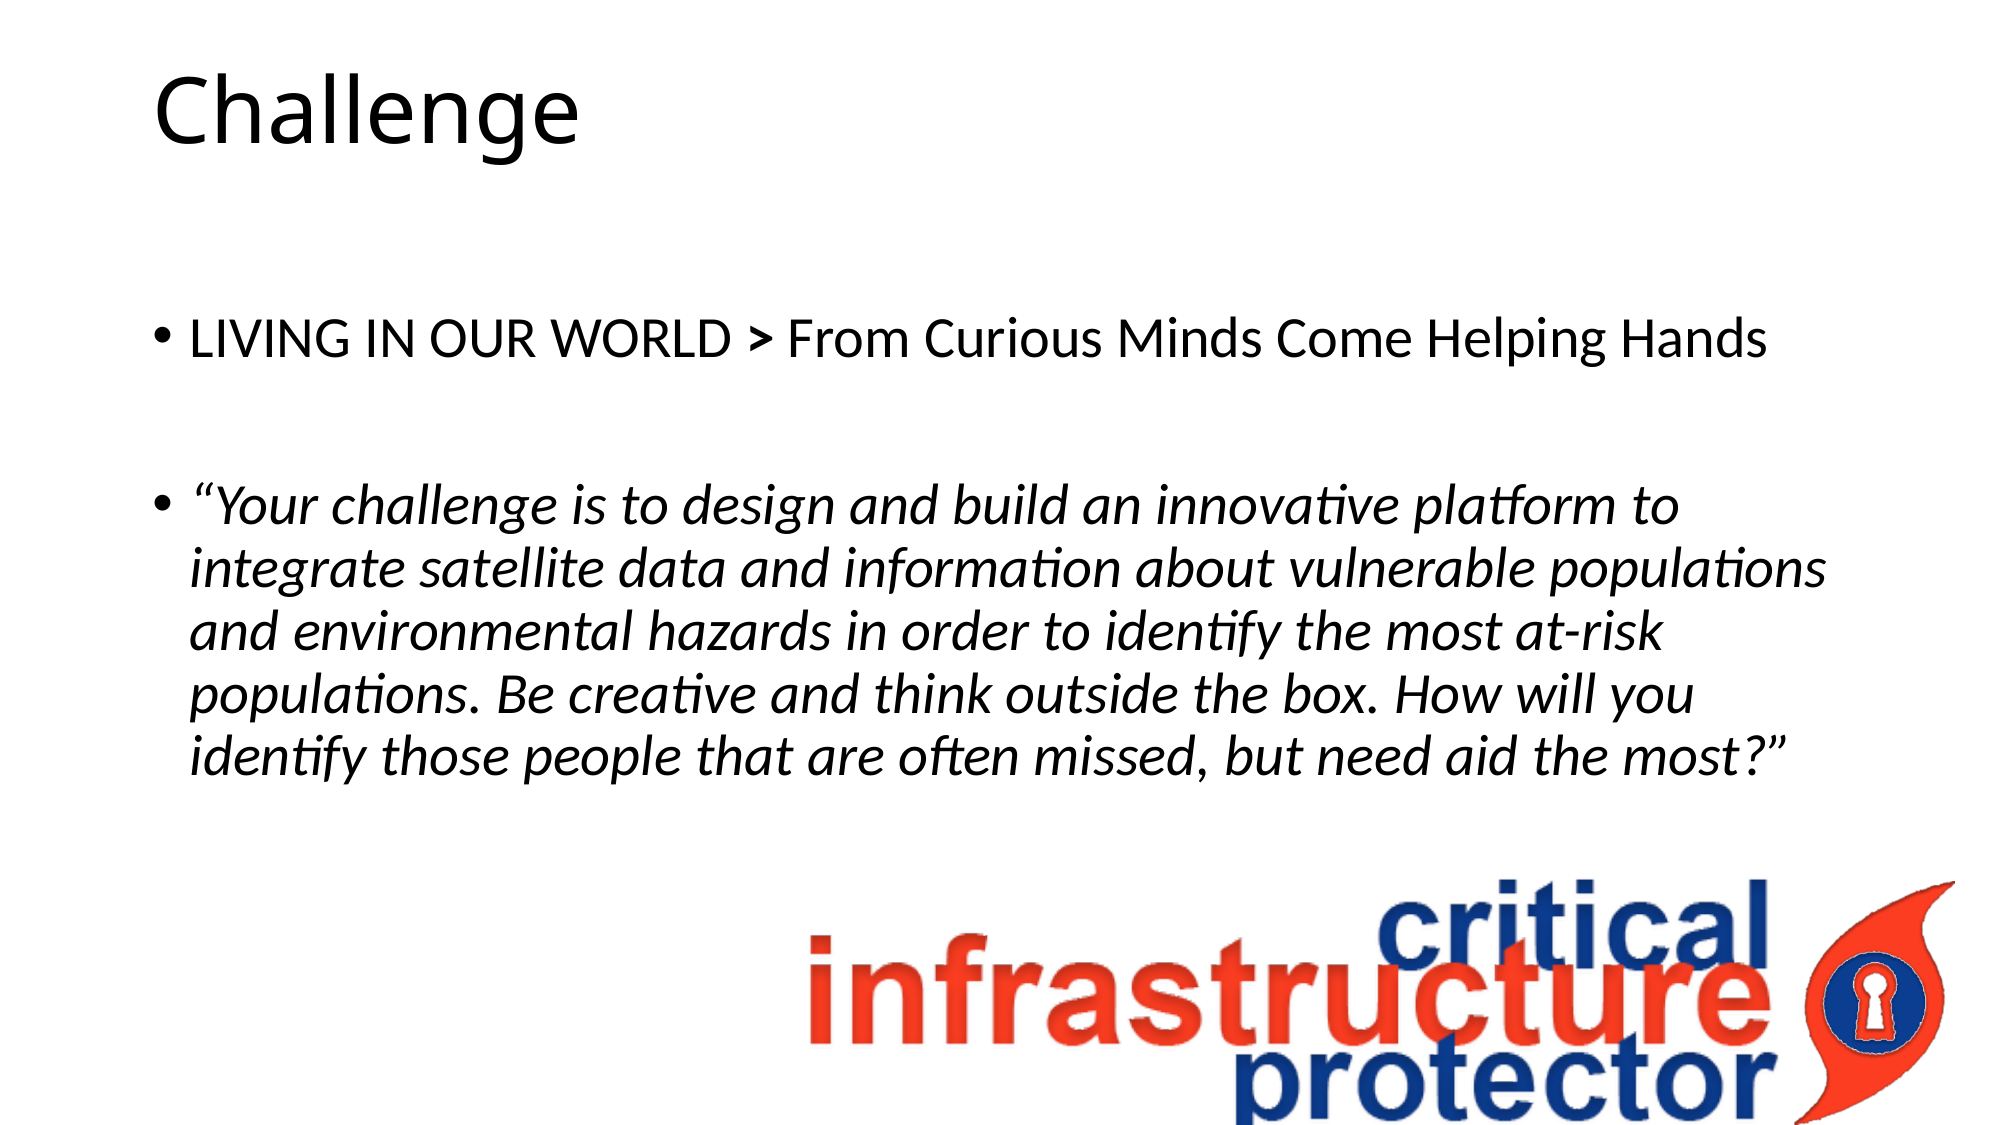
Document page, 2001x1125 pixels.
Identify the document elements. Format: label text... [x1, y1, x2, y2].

title Challenge [137, 59, 1863, 278]
picture [767, 840, 2000, 1125]
list LIVING IN OUR WORLD > From Curious Minds Come Helping Hands “Your challenge is to design and build an innovative platform to integrate satellite data and information about vulnerable populations and environmental hazards in order to identify the most at-risk populations. Be creative and think outside the box. How will you identify those people that are often missed, but need aid the most?” [137, 299, 1863, 1014]
